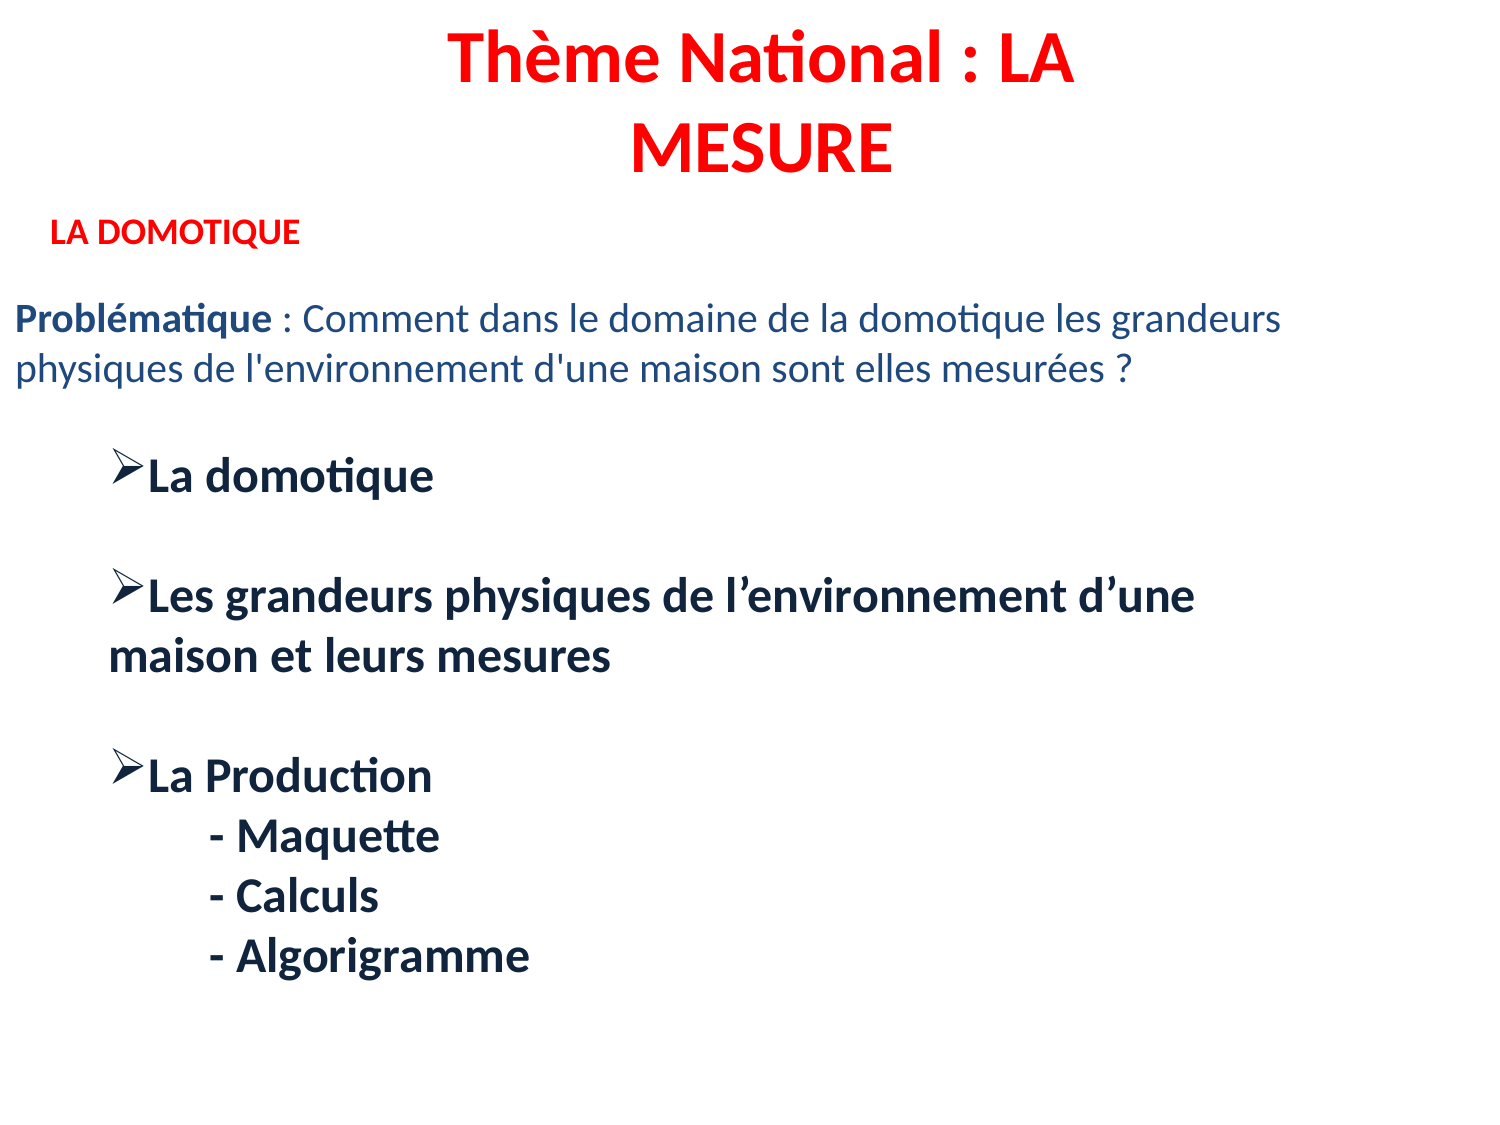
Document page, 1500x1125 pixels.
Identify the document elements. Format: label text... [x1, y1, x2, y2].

title La domotique [35, 199, 938, 269]
text_box La domotique Les grandeurs physiques de l’environnement d’une maison et leurs mesures La Production - Maquette - Calculs - Algorigramme [93, 374, 1219, 1125]
text_box Thème National : LA MESURE [304, 0, 1219, 195]
list Problématique : Comment dans le domaine de la domotique les grandeurs physiques de l'environnement d'une maison sont elles mesurées ? [0, 269, 1348, 399]
